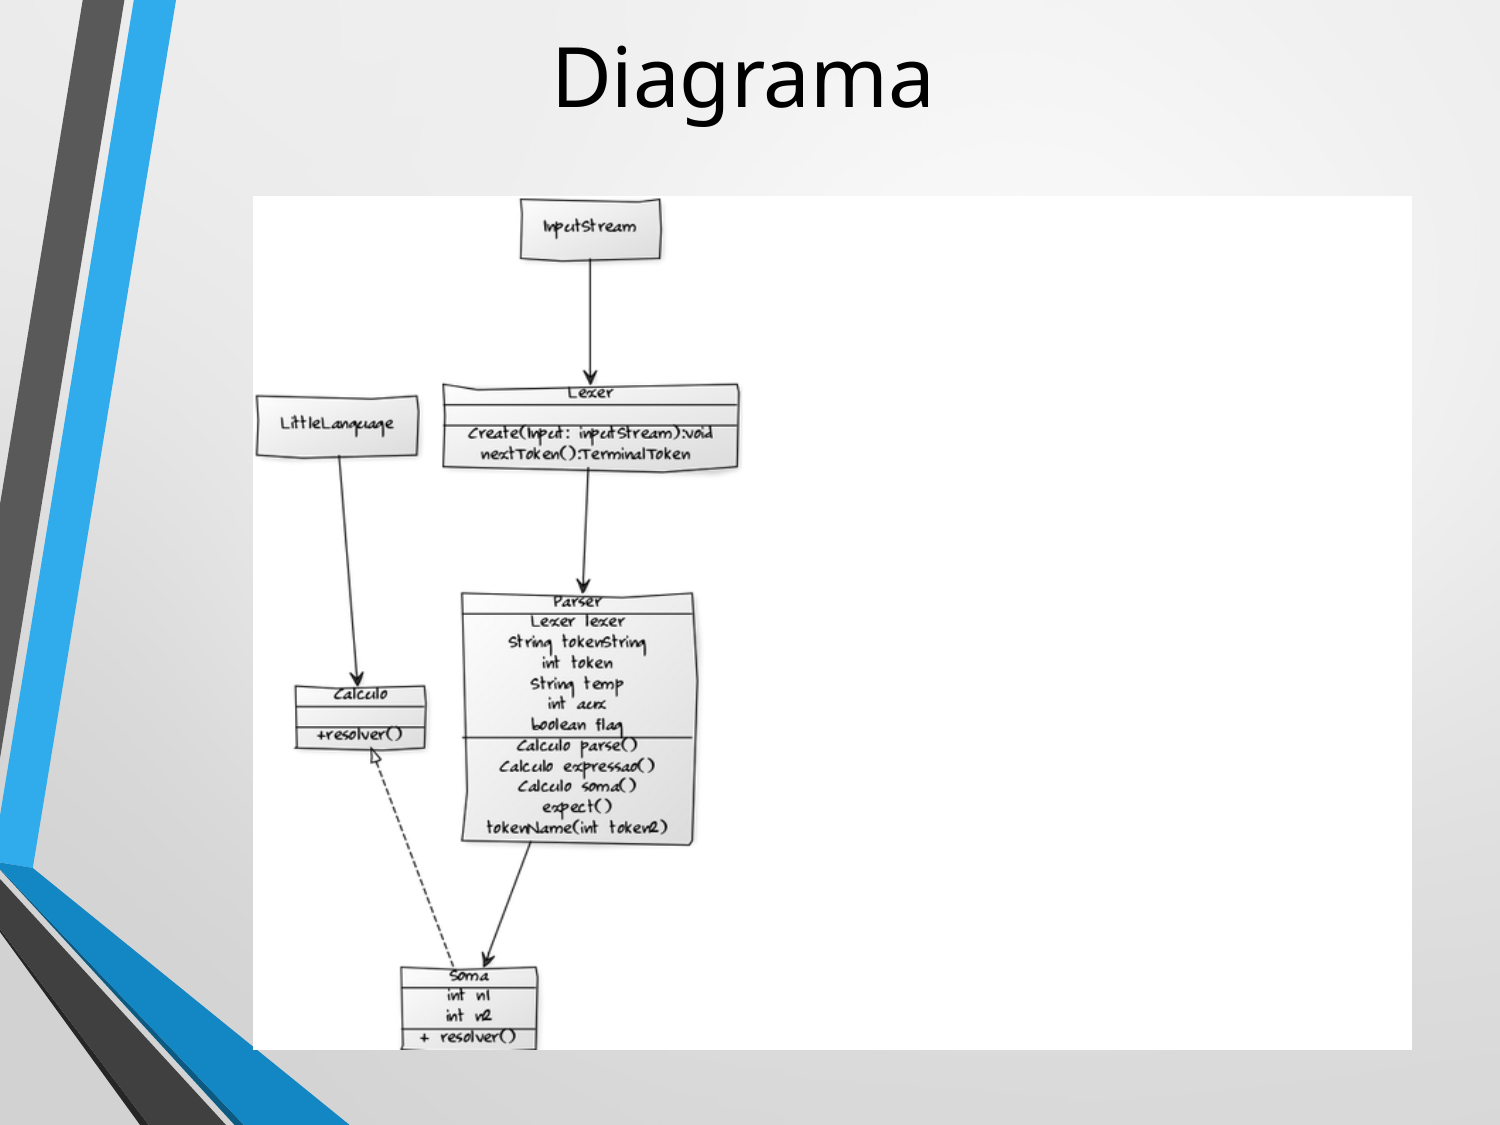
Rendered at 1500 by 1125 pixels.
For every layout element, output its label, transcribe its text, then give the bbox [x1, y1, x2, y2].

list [253, 196, 1412, 1051]
title Diagrama [75, 0, 1412, 149]
